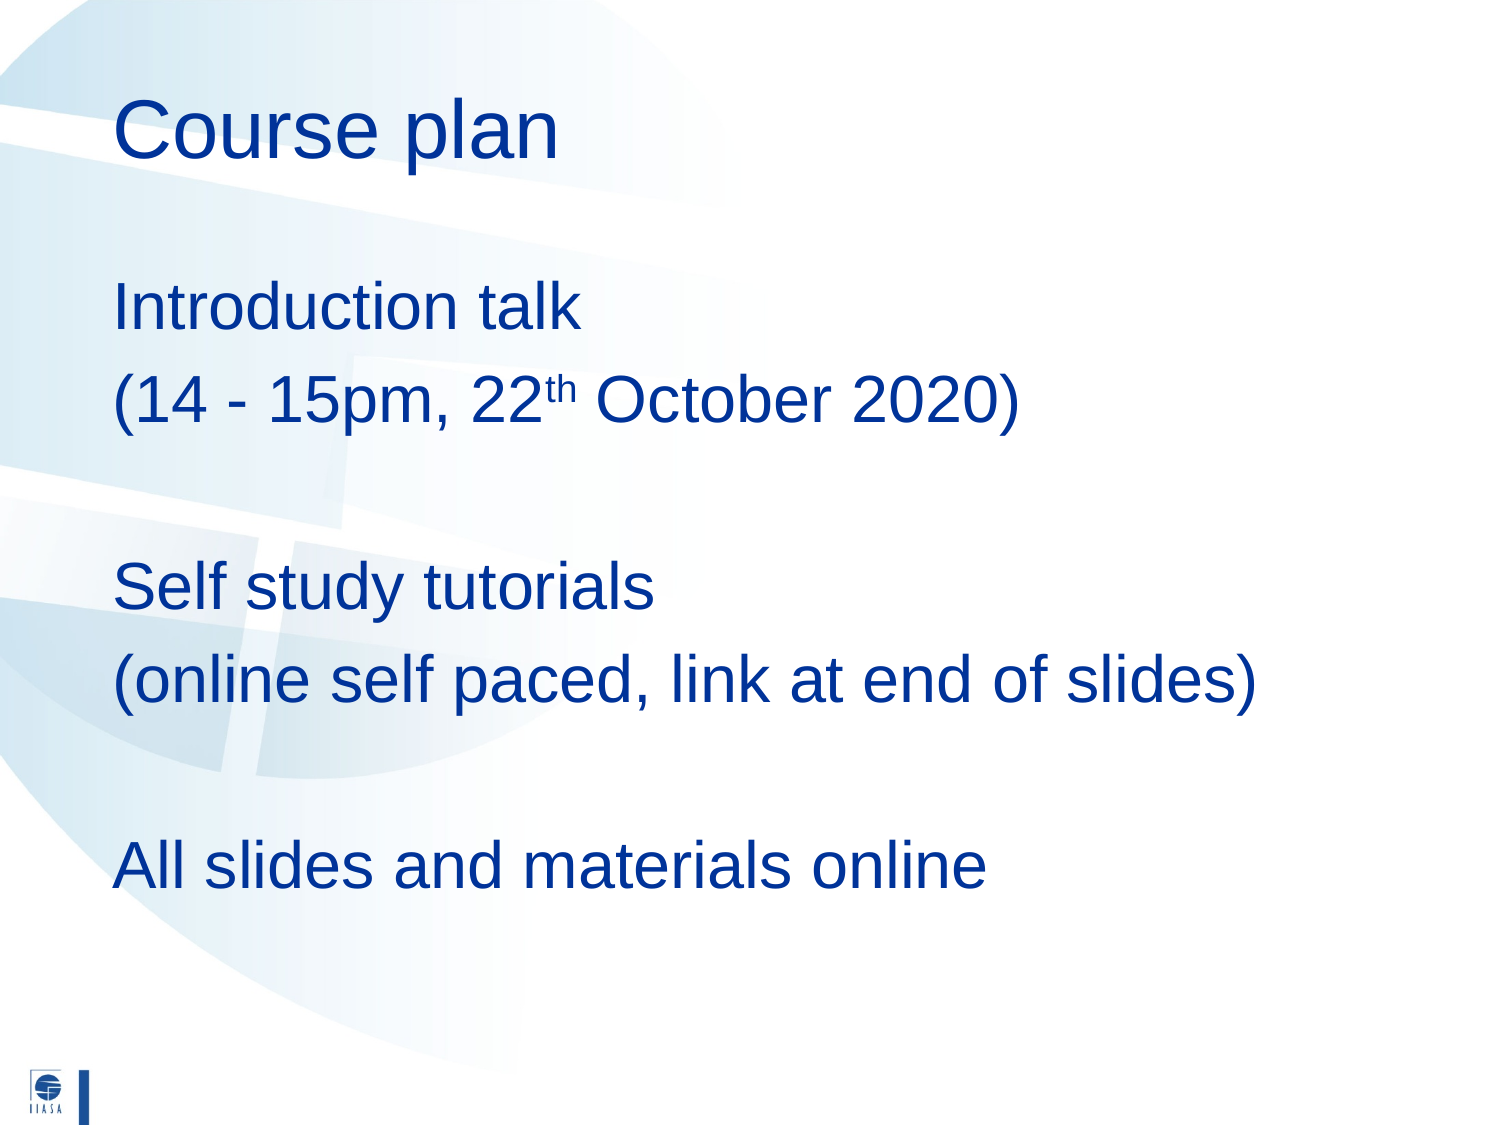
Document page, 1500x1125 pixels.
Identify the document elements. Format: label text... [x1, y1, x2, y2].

picture [0, 0, 1500, 1125]
list Introduction talk (14 - 15pm, 22th October 2020) Self study tutorials (online self paced, link at end of slides) All slides and materials online [111, 262, 1425, 1006]
title Course plan [111, 74, 1425, 262]
